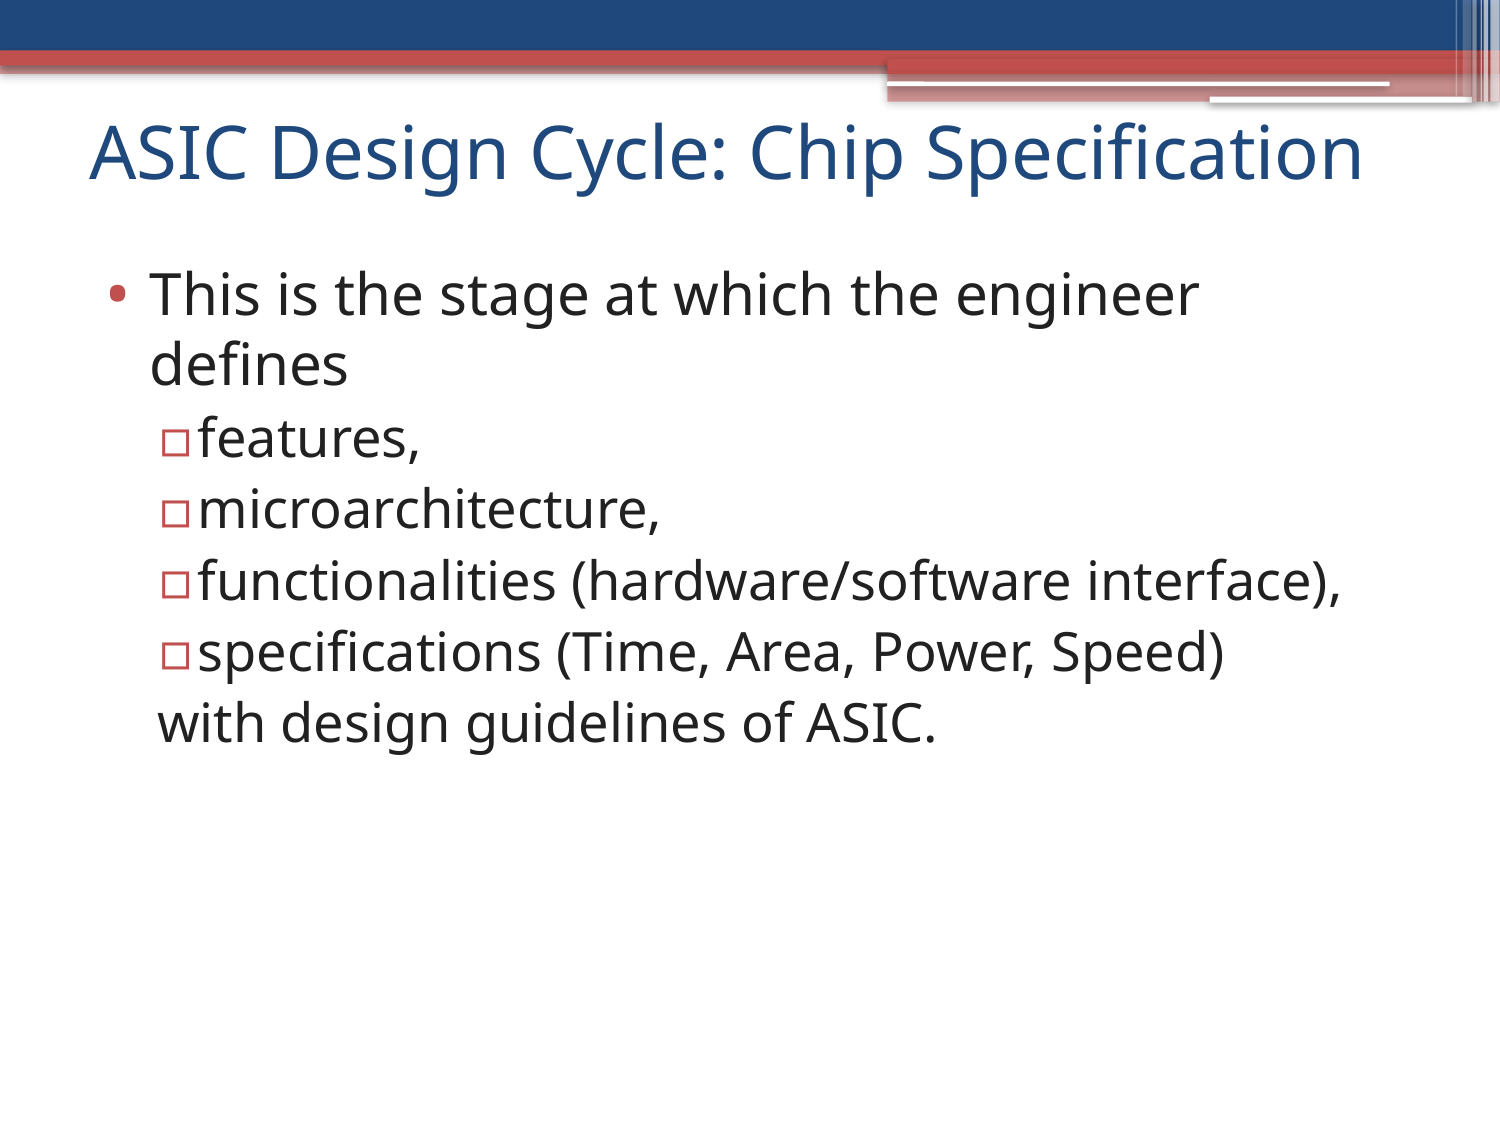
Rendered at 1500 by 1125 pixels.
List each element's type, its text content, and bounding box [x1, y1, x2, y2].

title ASIC Design Cycle: Chip Specification [75, 62, 1425, 238]
list This is the stage at which the engineer defines features, microarchitecture, functionalities (hardware/software interface), specifications (Time, Area, Power, Speed) with design guidelines of ASIC. [75, 249, 1425, 1088]
